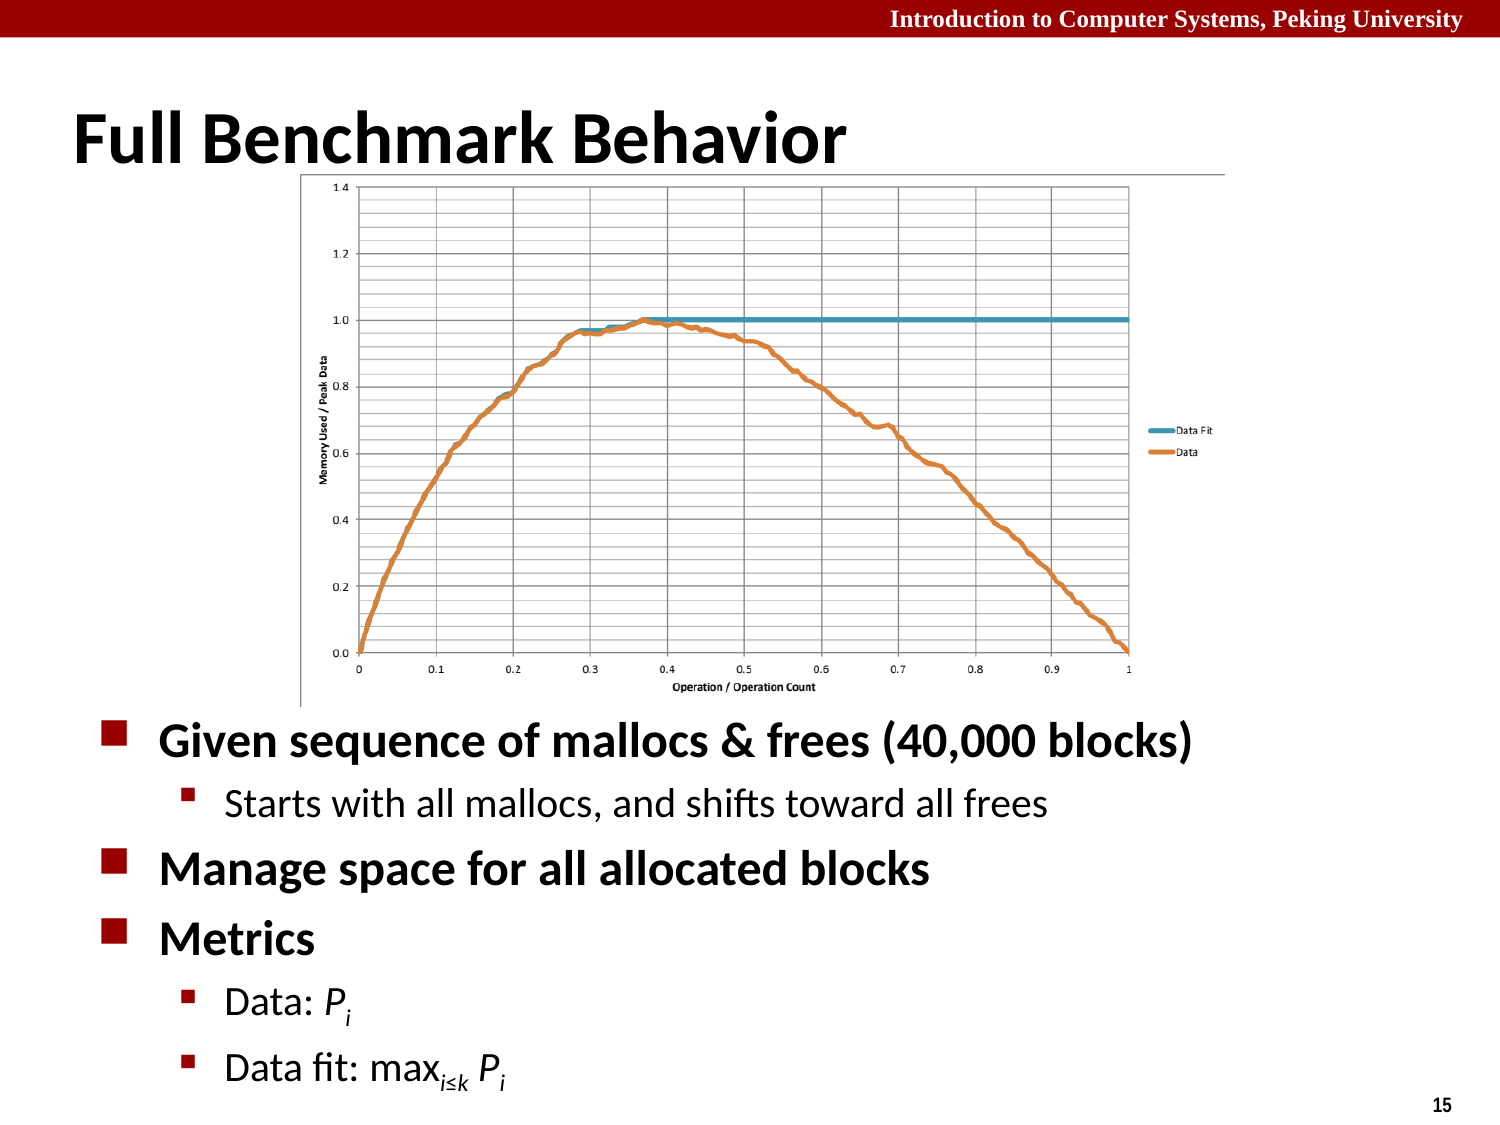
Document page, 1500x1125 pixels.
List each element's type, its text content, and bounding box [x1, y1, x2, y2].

list Given sequence of mallocs & frees (40,000 blocks) Starts with all mallocs, and shifts toward all frees Manage space for all allocated blocks Metrics Data: Pi Data fit: maxi≤k Pi [87, 699, 1384, 1002]
picture [299, 174, 1226, 707]
title Full Benchmark Behavior [58, 71, 1305, 197]
